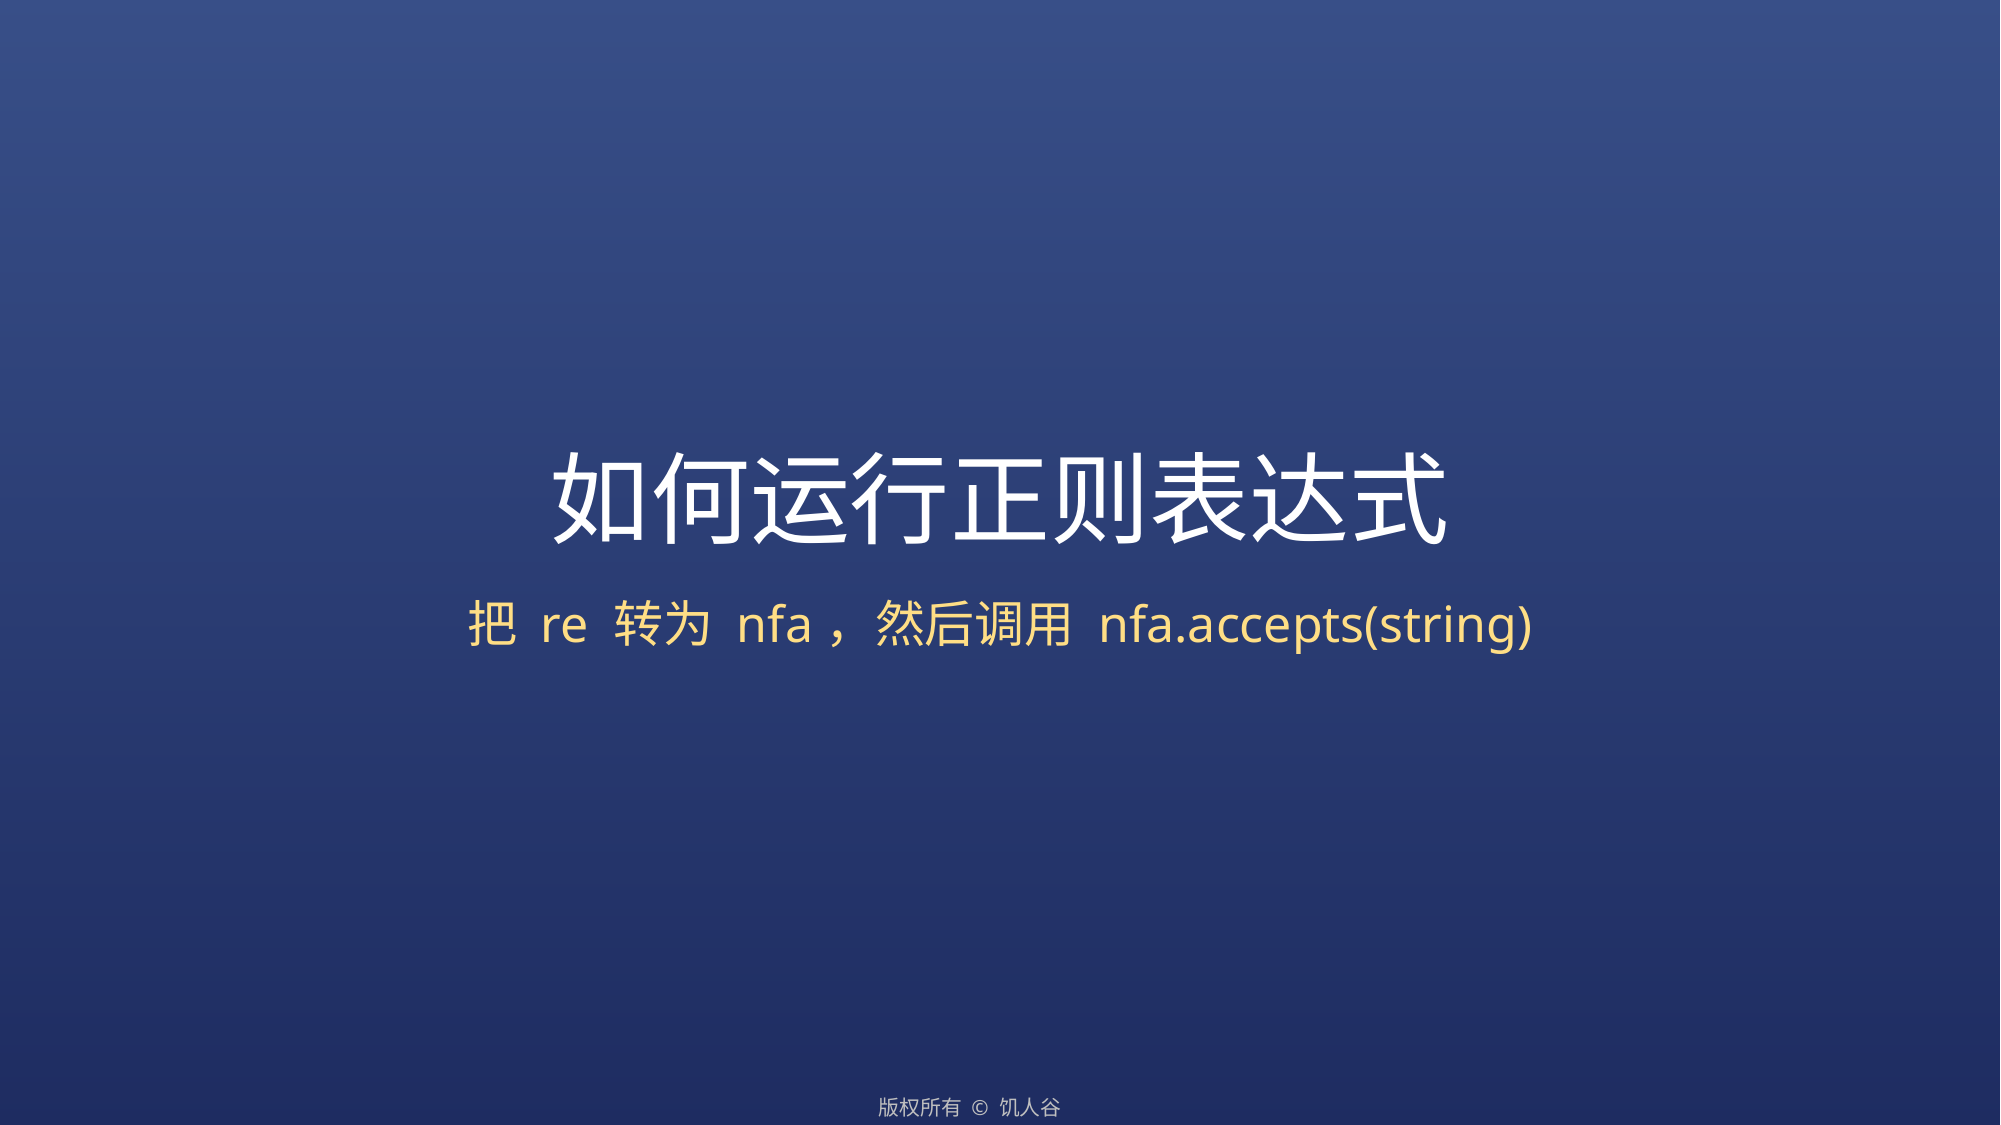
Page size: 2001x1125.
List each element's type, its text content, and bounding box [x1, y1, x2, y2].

title 如何运行正则表达式 [137, 441, 1863, 566]
subtitle 把 re 转为 nfa，然后调用 nfa.accepts(string) [137, 585, 1863, 661]
